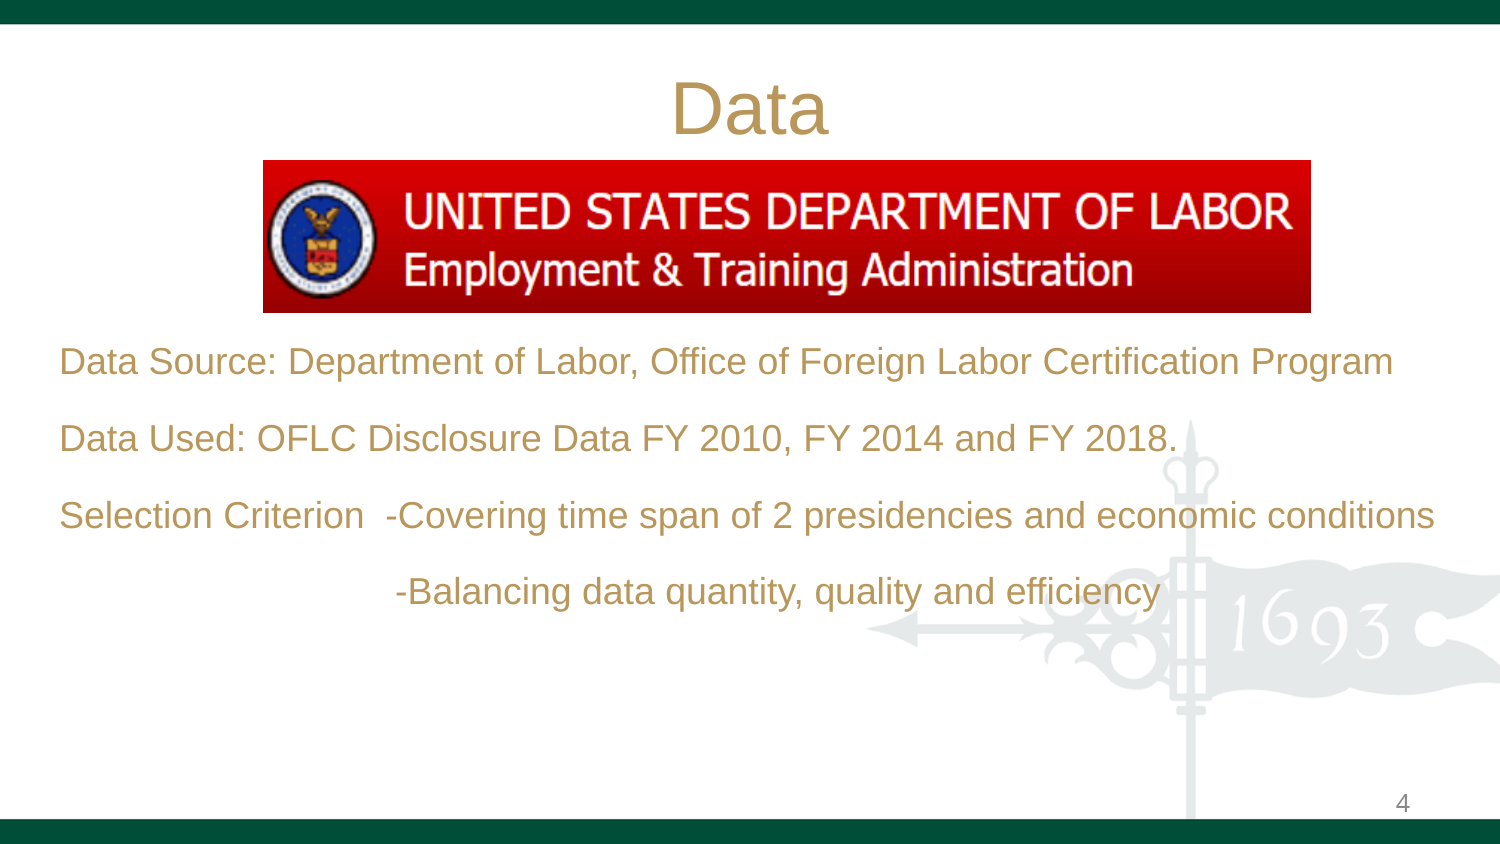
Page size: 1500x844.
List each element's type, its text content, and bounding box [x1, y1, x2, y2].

list Data Source: Department of Labor, Office of Foreign Labor Certification Program Data Used: OFLC Disclosure Data FY 2010, FY 2014 and FY 2018. Selection Criterion -Covering time span of 2 presidencies and economic conditions -Balancing data quantity, quality and efficiency [44, 187, 1473, 698]
title Data [75, 33, 1425, 175]
picture [0, 0, 1500, 844]
slide_number 4 [1074, 782, 1425, 827]
